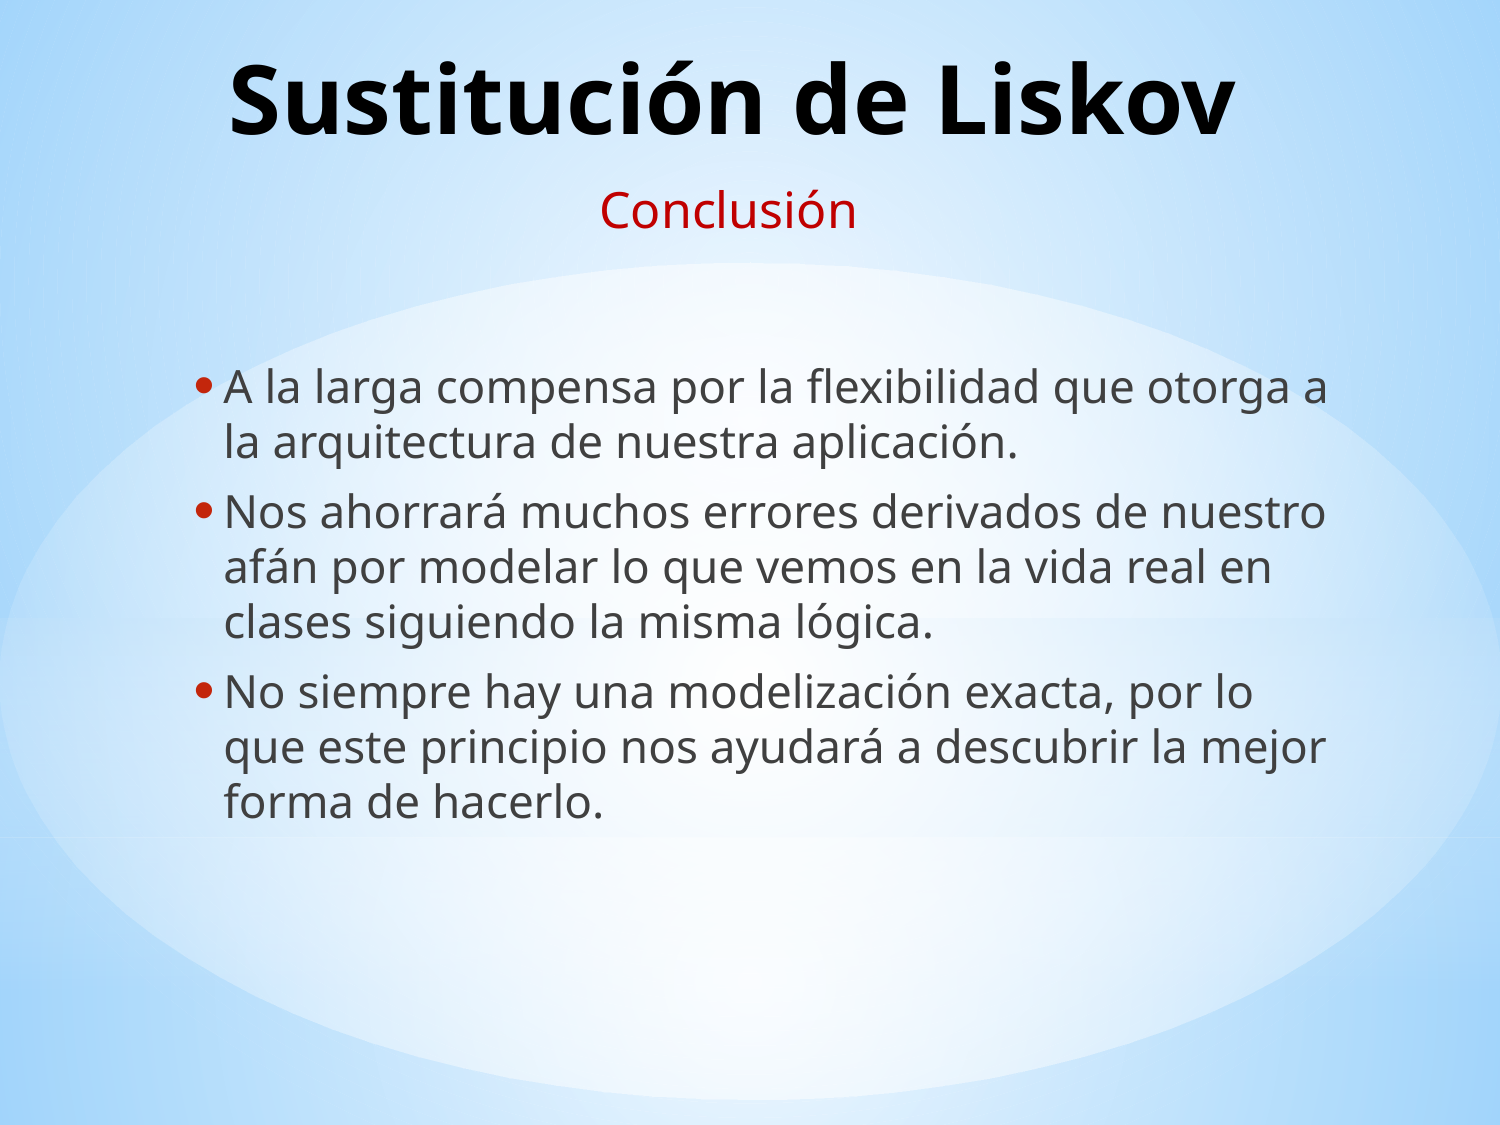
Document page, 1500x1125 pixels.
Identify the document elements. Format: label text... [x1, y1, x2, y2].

text_box Conclusión [449, 159, 1008, 257]
text_box A la larga compensa por la flexibilidad que otorga a la arquitectura de nuestra aplicación. Nos ahorrará muchos errores derivados de nuestro afán por modelar lo que vemos en la vida real en clases siguiendo la misma lógica. No siempre hay una modelización exacta, por lo que este principio nos ayudará a descubrir la mejor forma de hacerlo. [171, 349, 1353, 917]
title Sustitución de Liskov [88, 30, 1376, 219]
